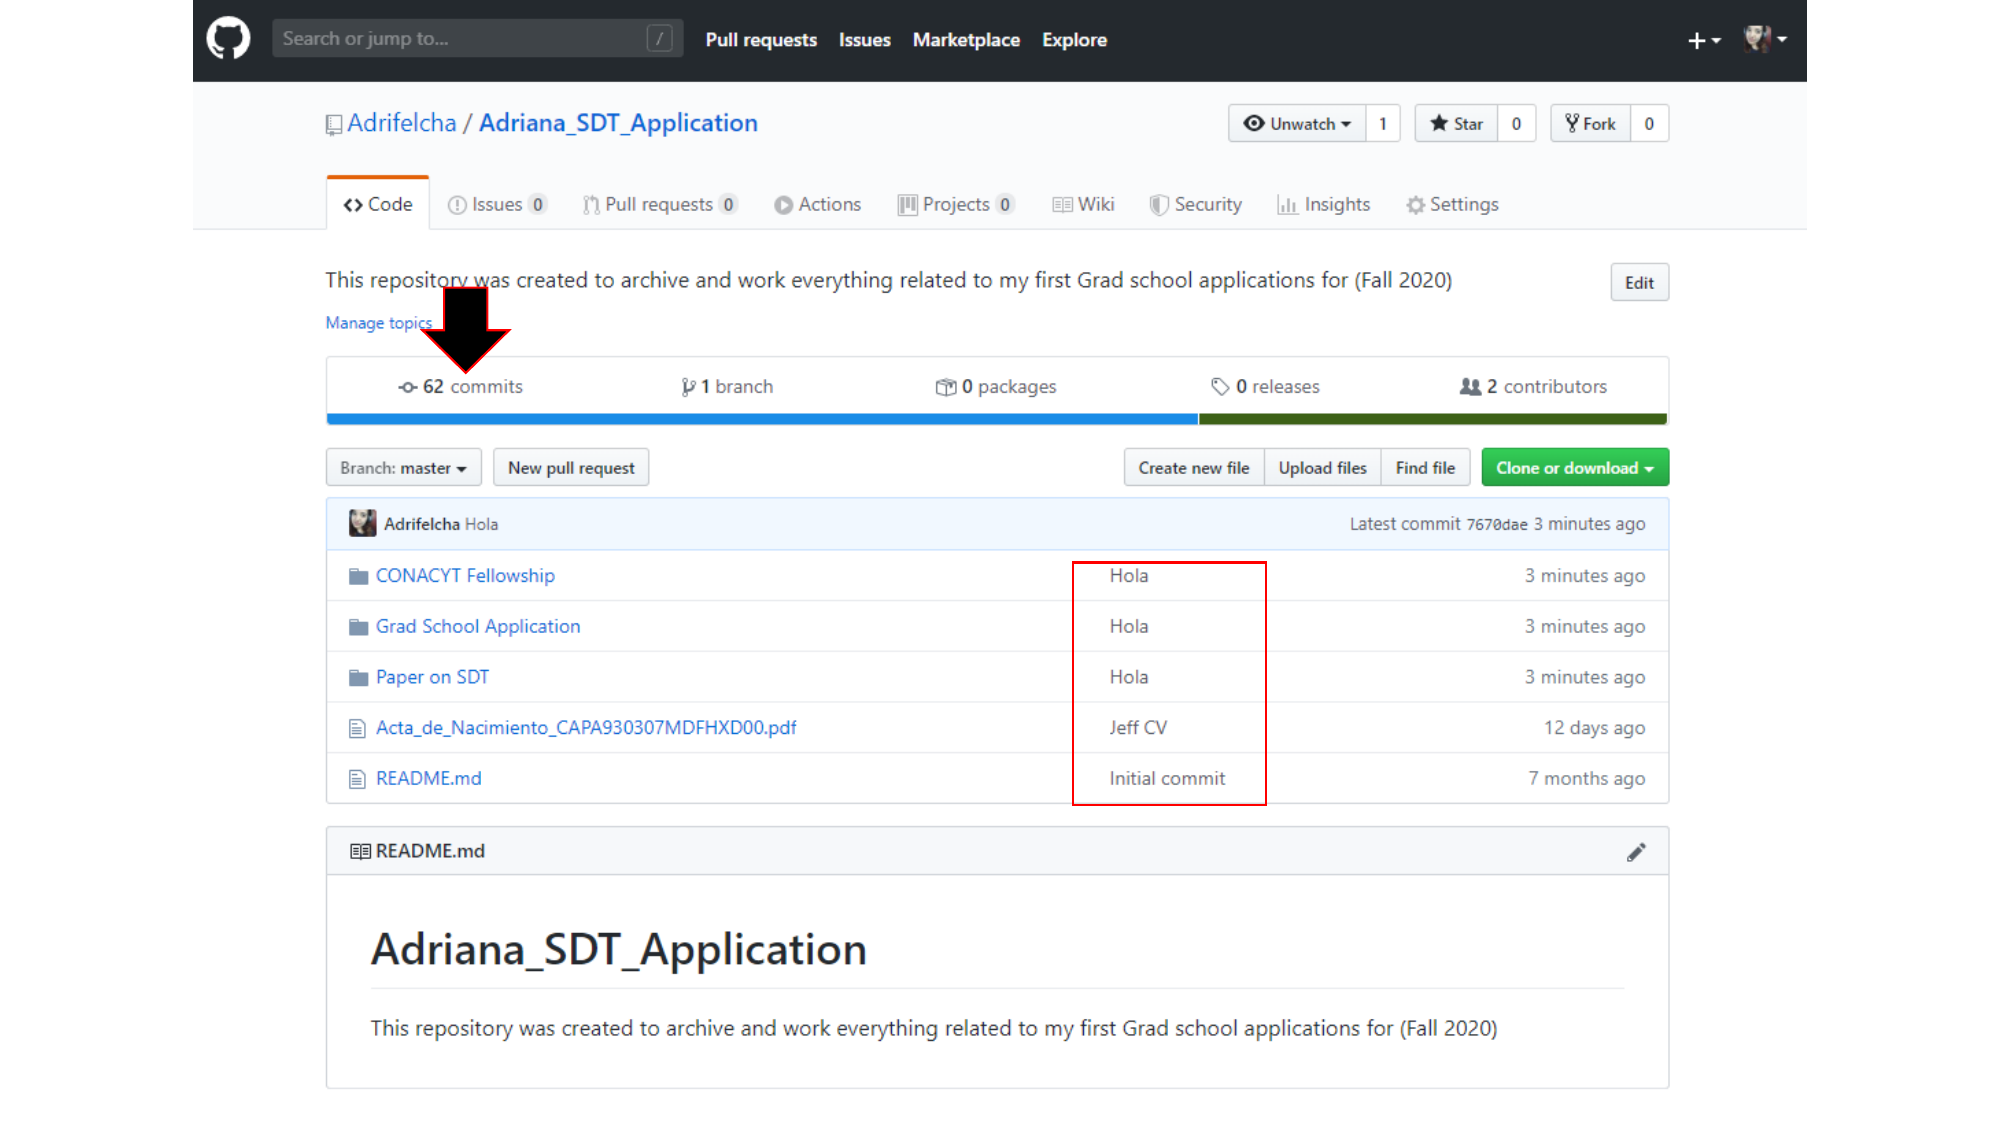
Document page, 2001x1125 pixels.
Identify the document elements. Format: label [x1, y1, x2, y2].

picture [193, 0, 1807, 1119]
